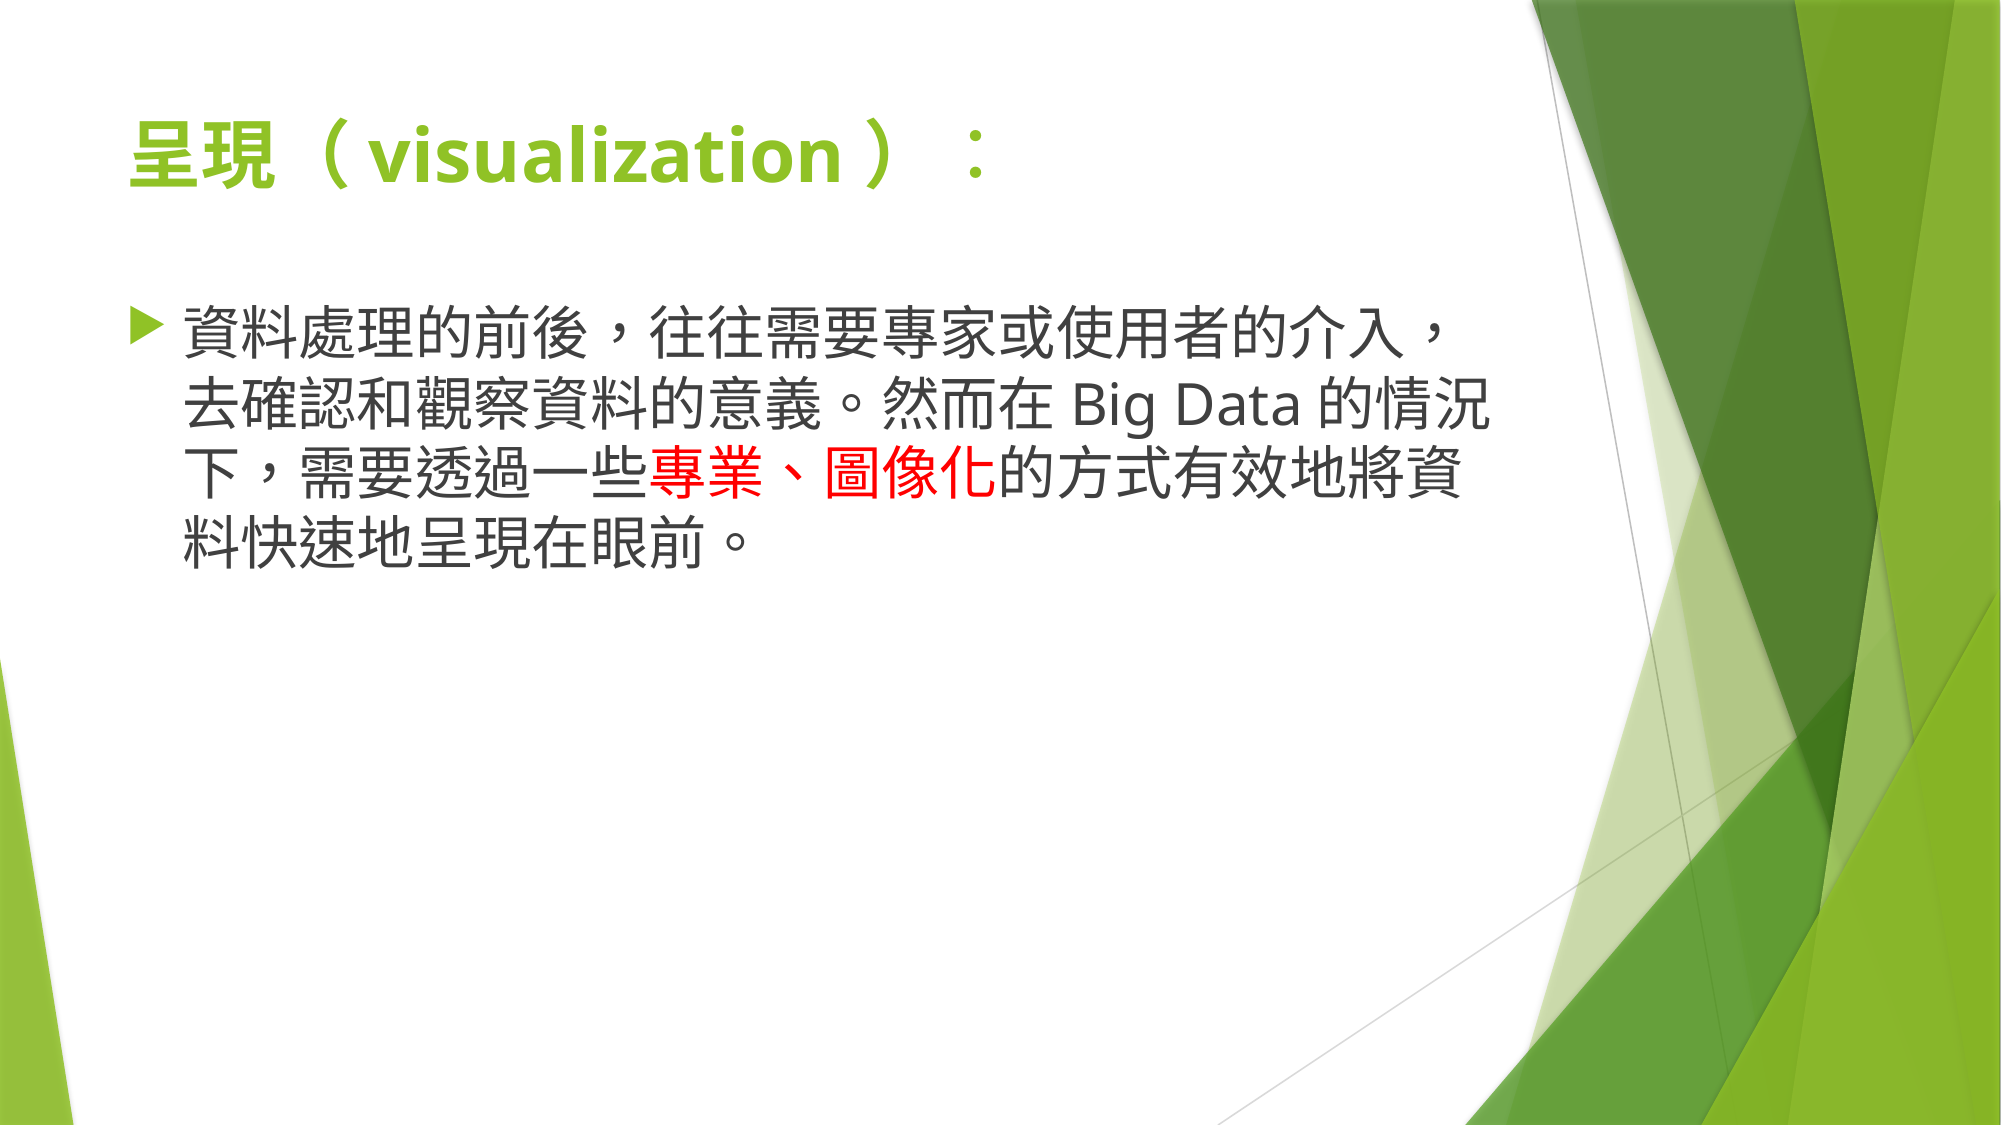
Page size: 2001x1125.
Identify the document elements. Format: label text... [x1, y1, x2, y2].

list 資料處理的前後，往往需要專家或使用者的介入，去確認和觀察資料的意義。然而在Big Data的情況下，需要透過一些專業、圖像化的方式有效地將資料快速地呈現在眼前。 [111, 289, 1522, 926]
title 呈現（visualization）： [111, 99, 1522, 289]
